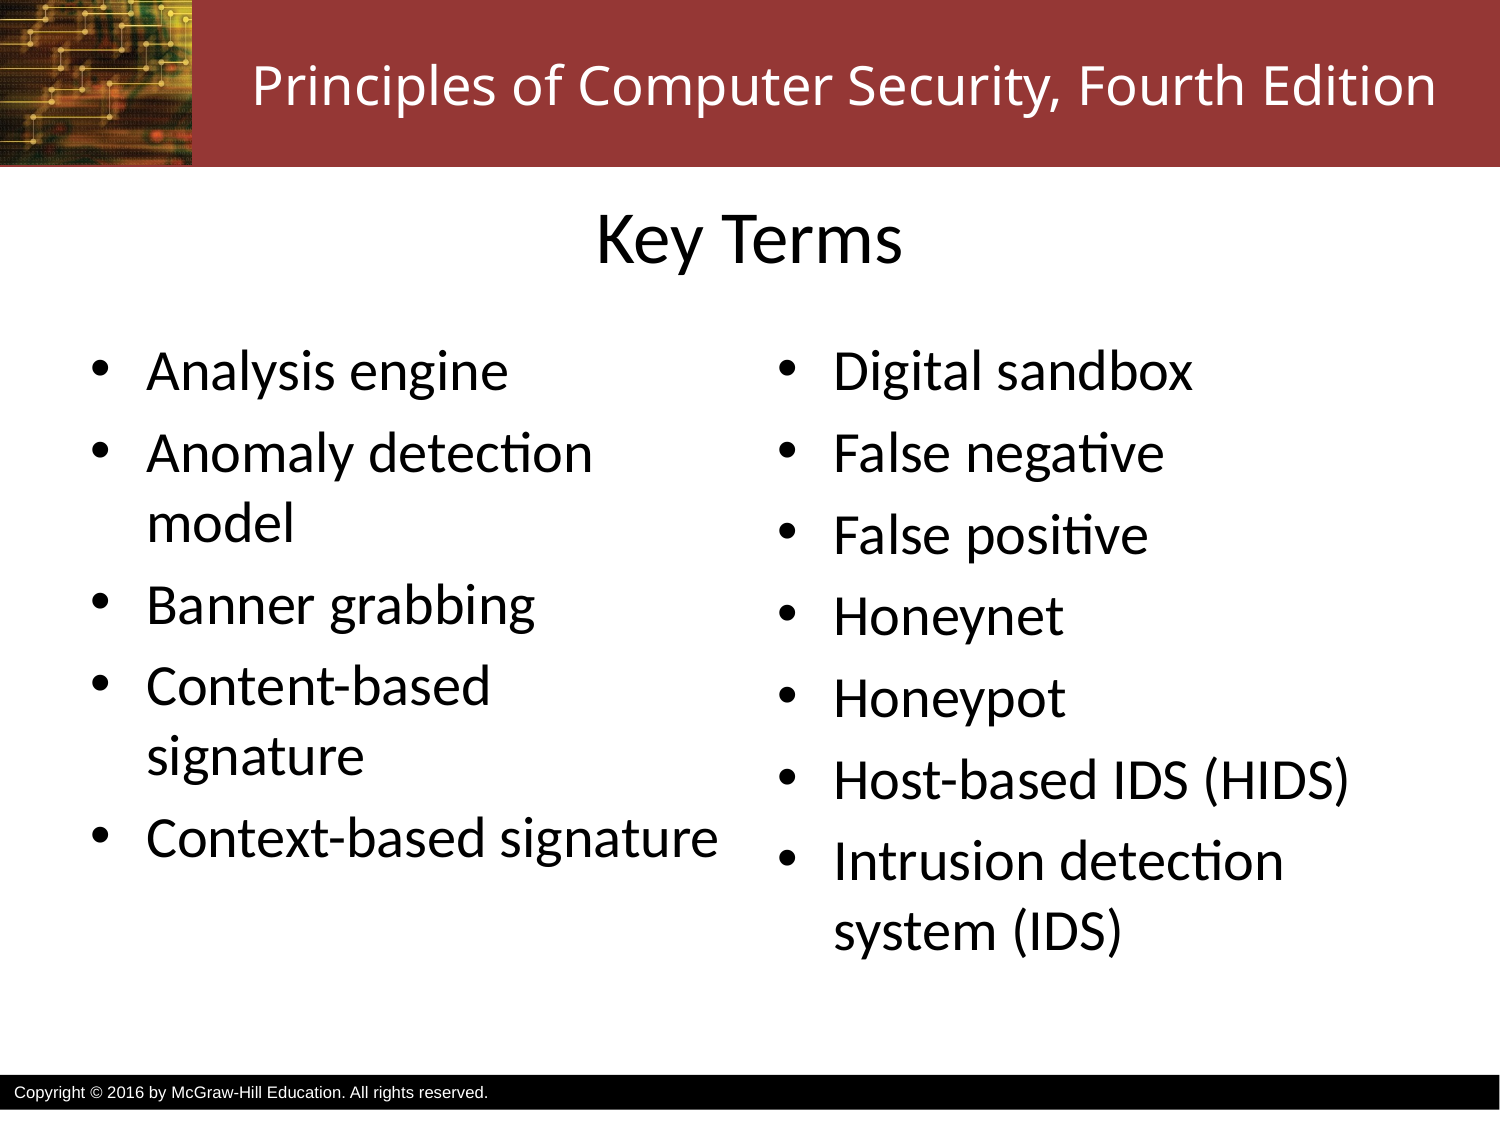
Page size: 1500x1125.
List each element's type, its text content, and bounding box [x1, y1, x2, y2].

picture [0, 0, 192, 165]
list Digital sandbox False negative False positive Honeynet Honeypot Host-based IDS (HIDS) Intrusion detection system (IDS) [762, 324, 1425, 1005]
list Analysis engine Anomaly detection model Banner grabbing Content-based signature Context-based signature [75, 324, 738, 1005]
title Key Terms [75, 181, 1425, 326]
